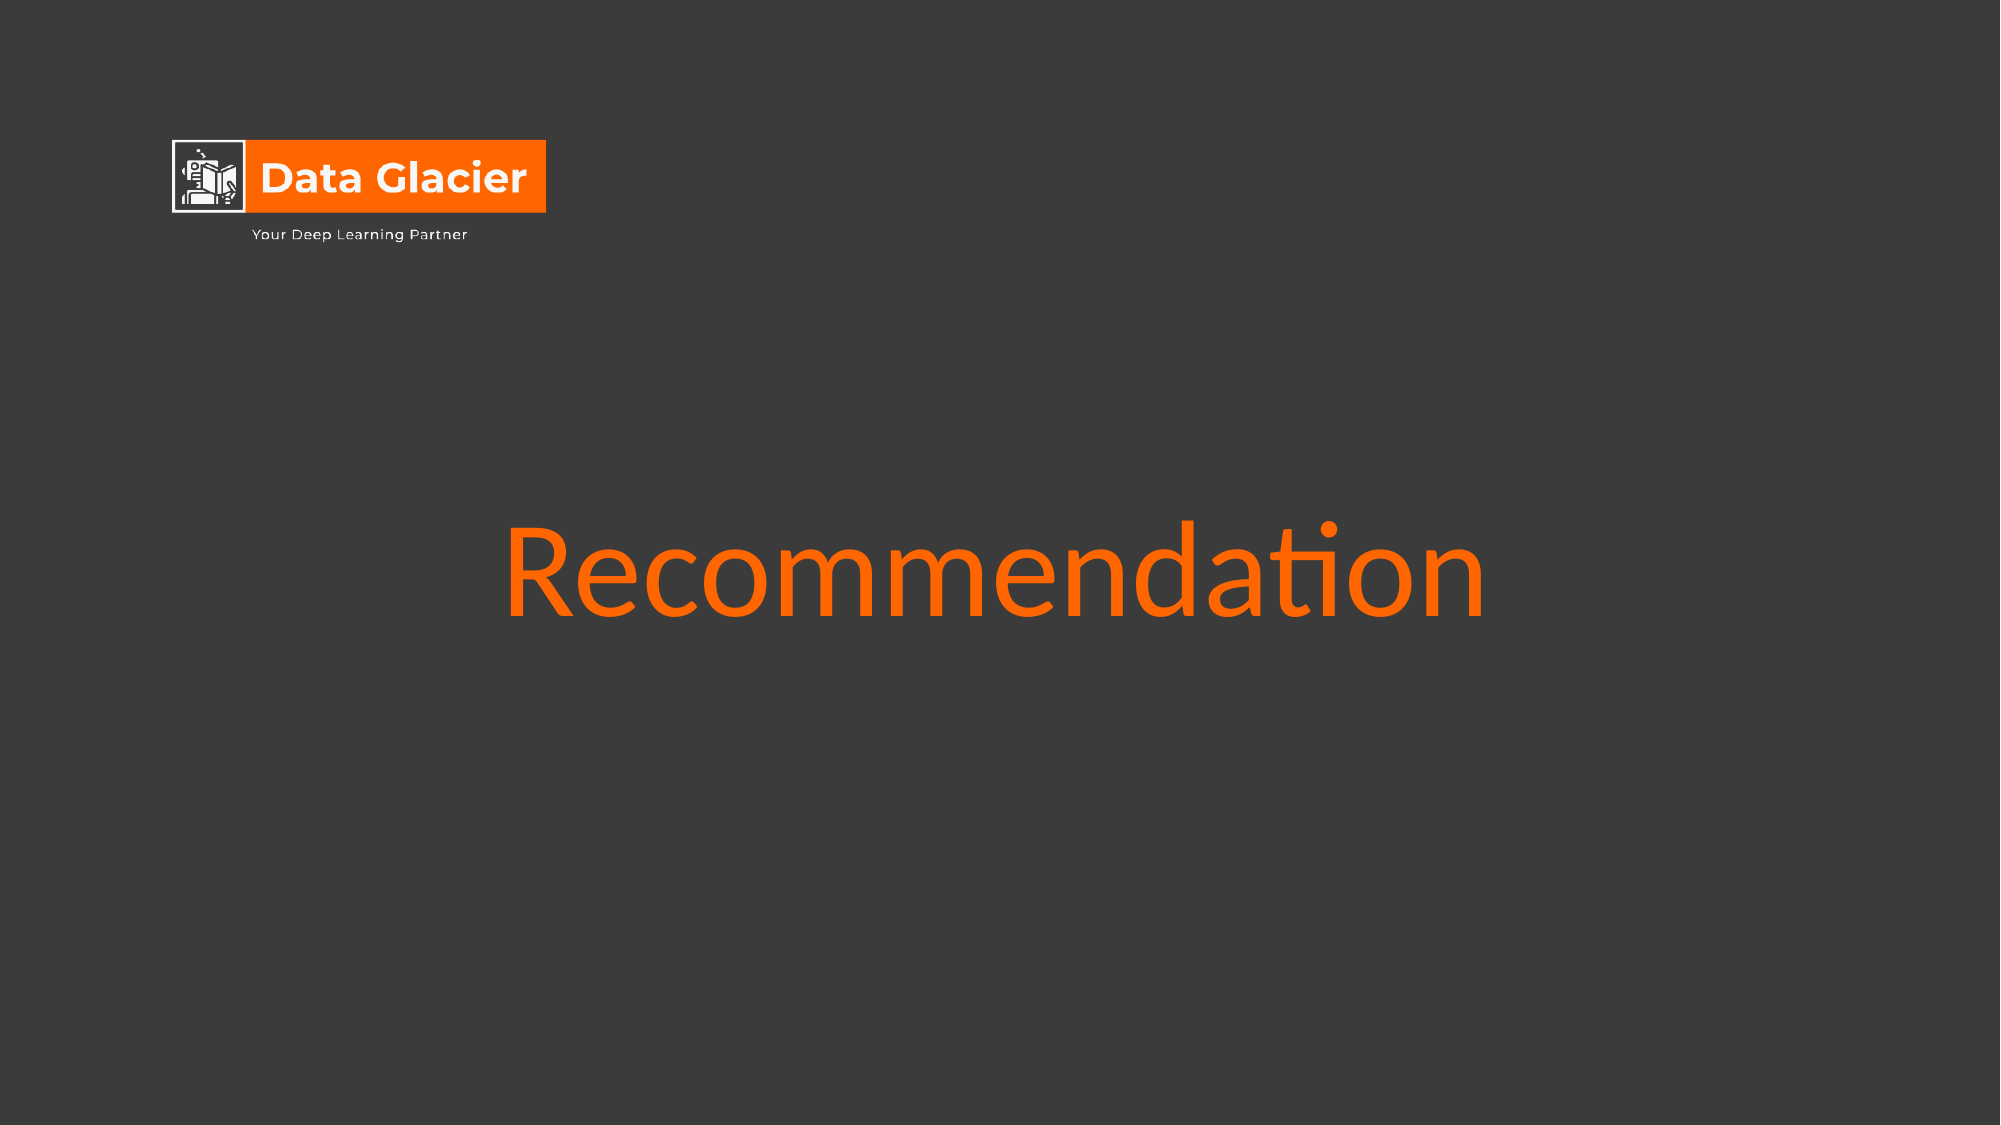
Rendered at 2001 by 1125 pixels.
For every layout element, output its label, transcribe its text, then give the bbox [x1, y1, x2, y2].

picture [168, 0, 551, 382]
text_box Recommendation [486, 471, 1514, 652]
